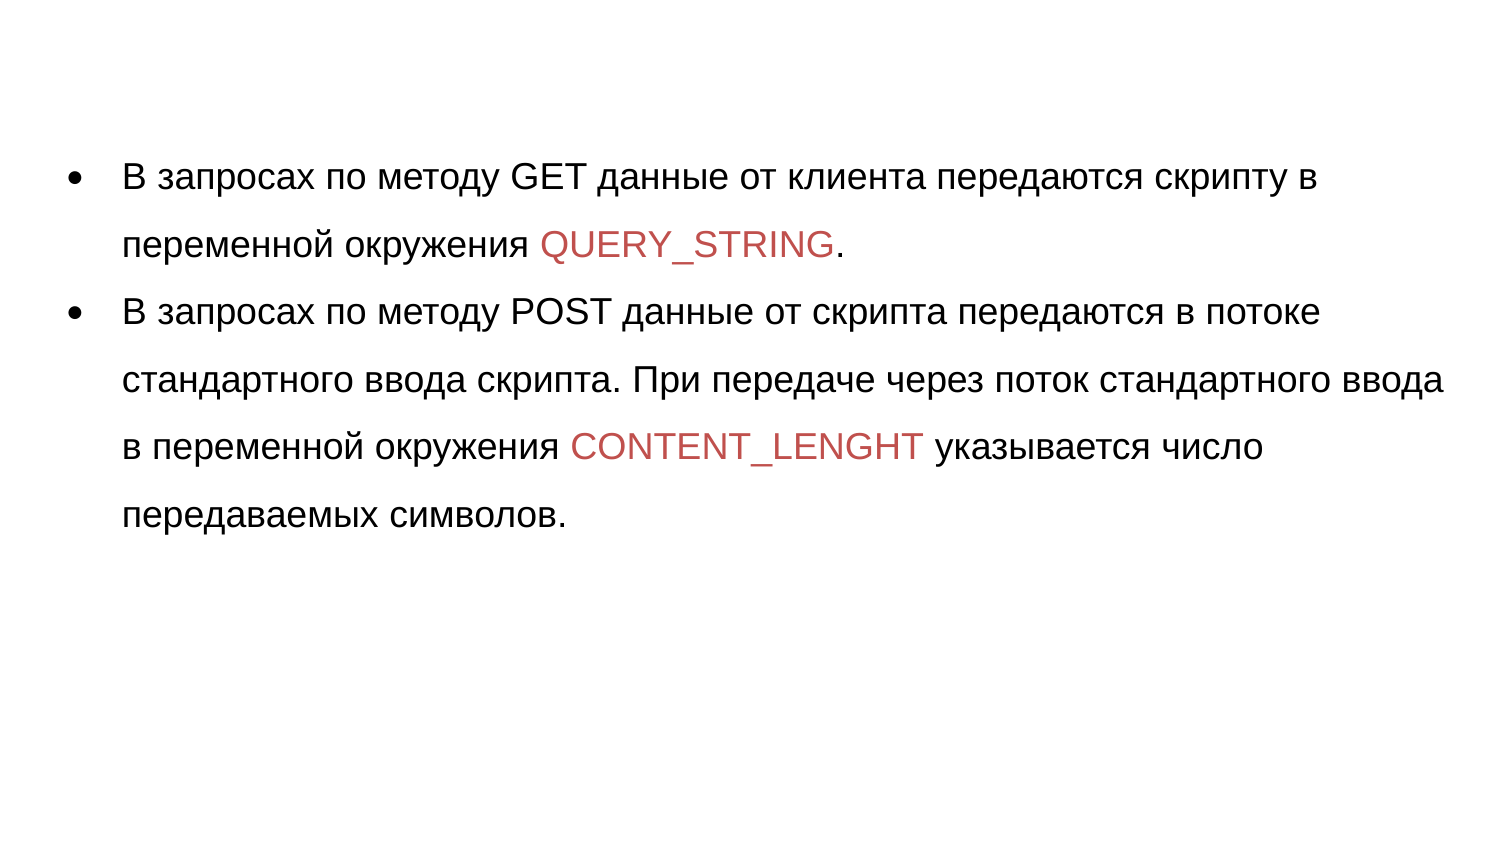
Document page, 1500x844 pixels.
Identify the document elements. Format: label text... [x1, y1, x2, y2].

text_box В запросах по методу GET данные от клиента передаются скрипту в переменной окружения QUERY_STRING. В запросах по методу POST данные от скрипта передаются в потоке стандартного ввода скрипта. При передаче через поток стандартного ввода в переменной окружения CONTENT_LENGHT указывается число передаваемых символов. [51, 129, 1449, 690]
